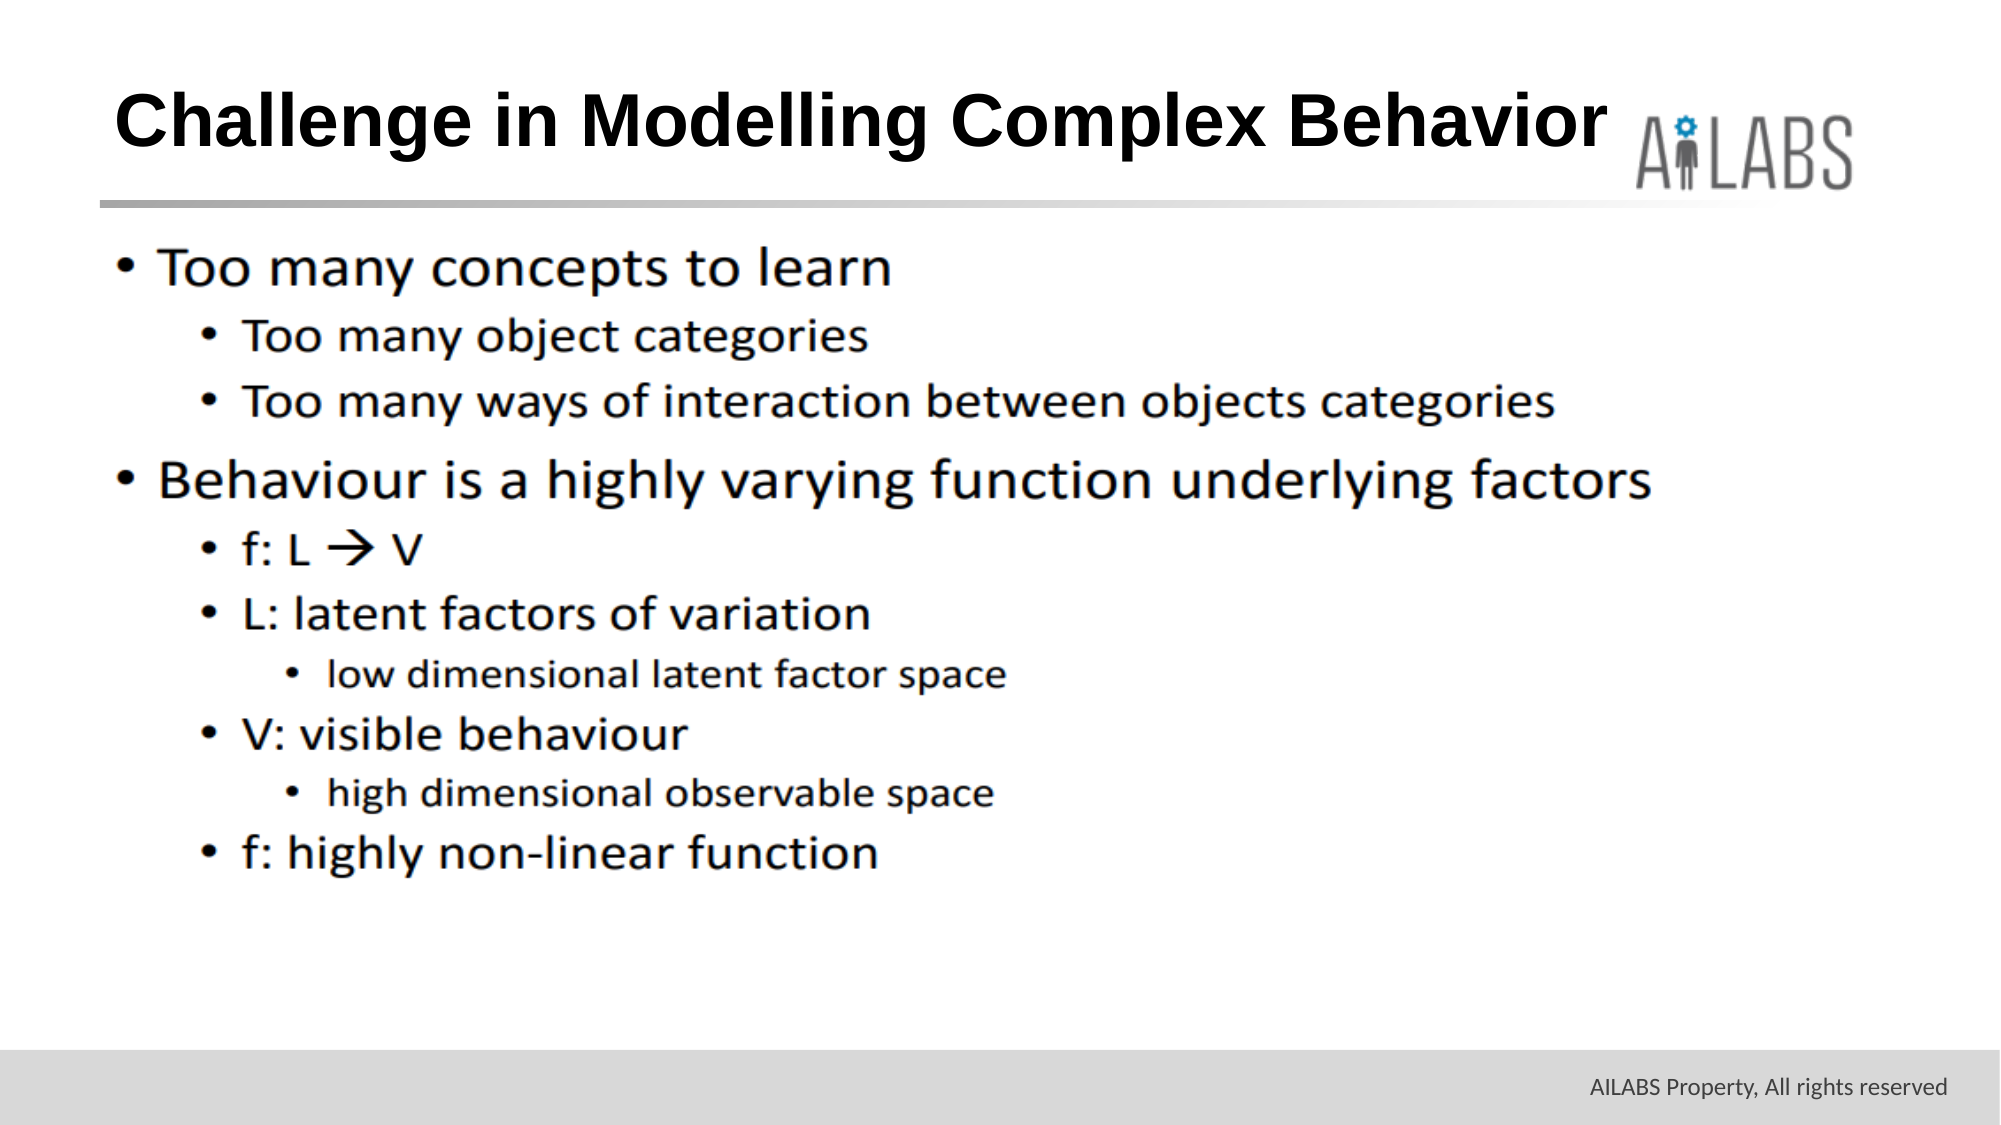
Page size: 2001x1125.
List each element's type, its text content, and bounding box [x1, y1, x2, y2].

text_box [0, 1049, 2000, 1125]
text_box Challenge in Modelling Complex Behavior [99, 63, 1685, 169]
text_box AILABS Property, All rights reserved [1574, 1062, 1965, 1108]
picture [99, 227, 1713, 898]
text_box [99, 200, 1780, 208]
picture [1599, 112, 1888, 193]
